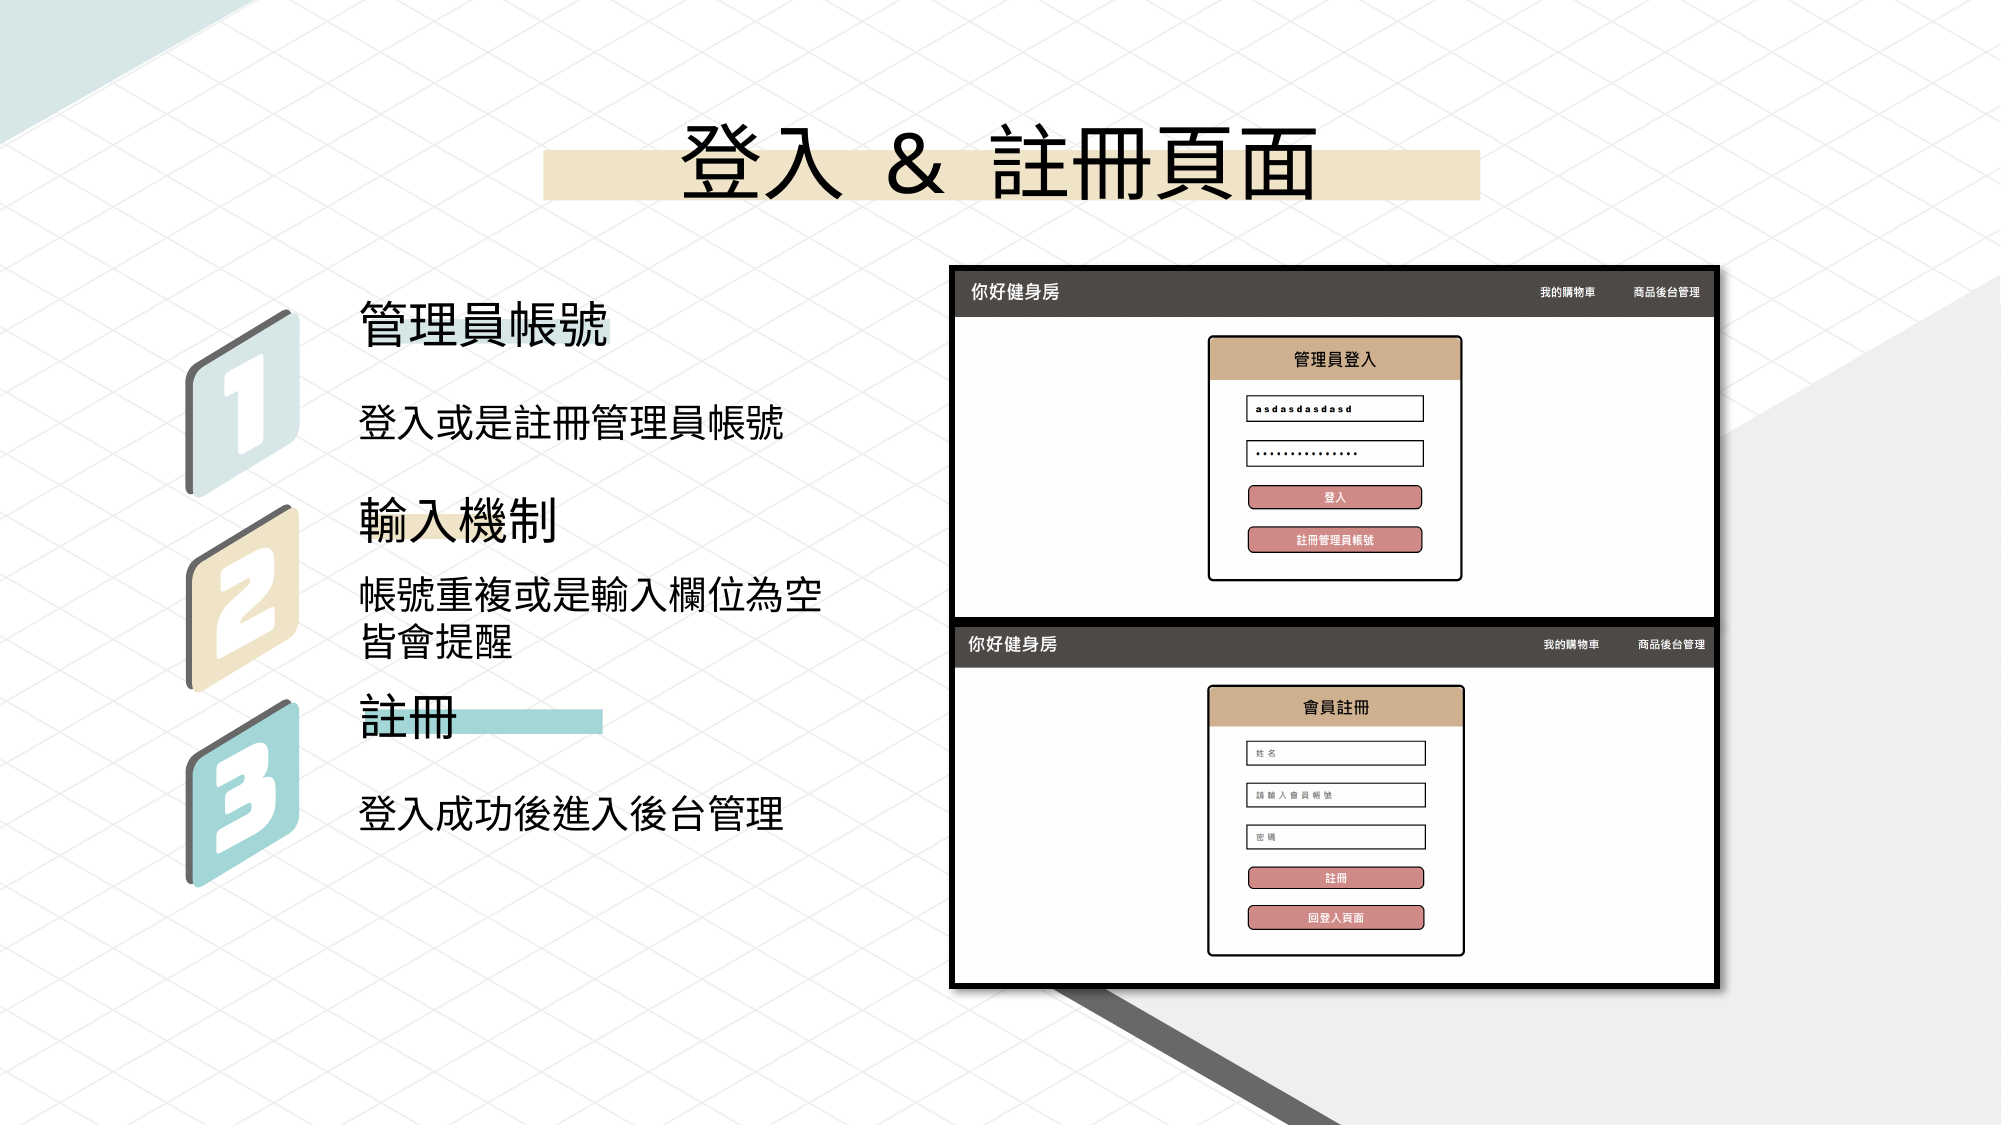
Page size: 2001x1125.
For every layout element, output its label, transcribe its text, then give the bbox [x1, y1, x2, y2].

title 註冊 [338, 680, 848, 750]
subtitle 登入或是註冊管理員帳號 [338, 358, 948, 485]
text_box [185, 309, 300, 498]
subtitle 帳號重複或是輸入欄位為空皆會提醒 [338, 554, 848, 680]
title 管理員帳號 [338, 289, 848, 358]
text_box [185, 698, 300, 888]
picture [955, 271, 1715, 618]
picture [955, 627, 1715, 983]
title 輸入機制 [338, 484, 848, 554]
title 登入 & 註冊頁面 [157, 97, 1843, 223]
subtitle 登入成功後進入後台管理 [338, 750, 848, 877]
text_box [185, 504, 300, 693]
